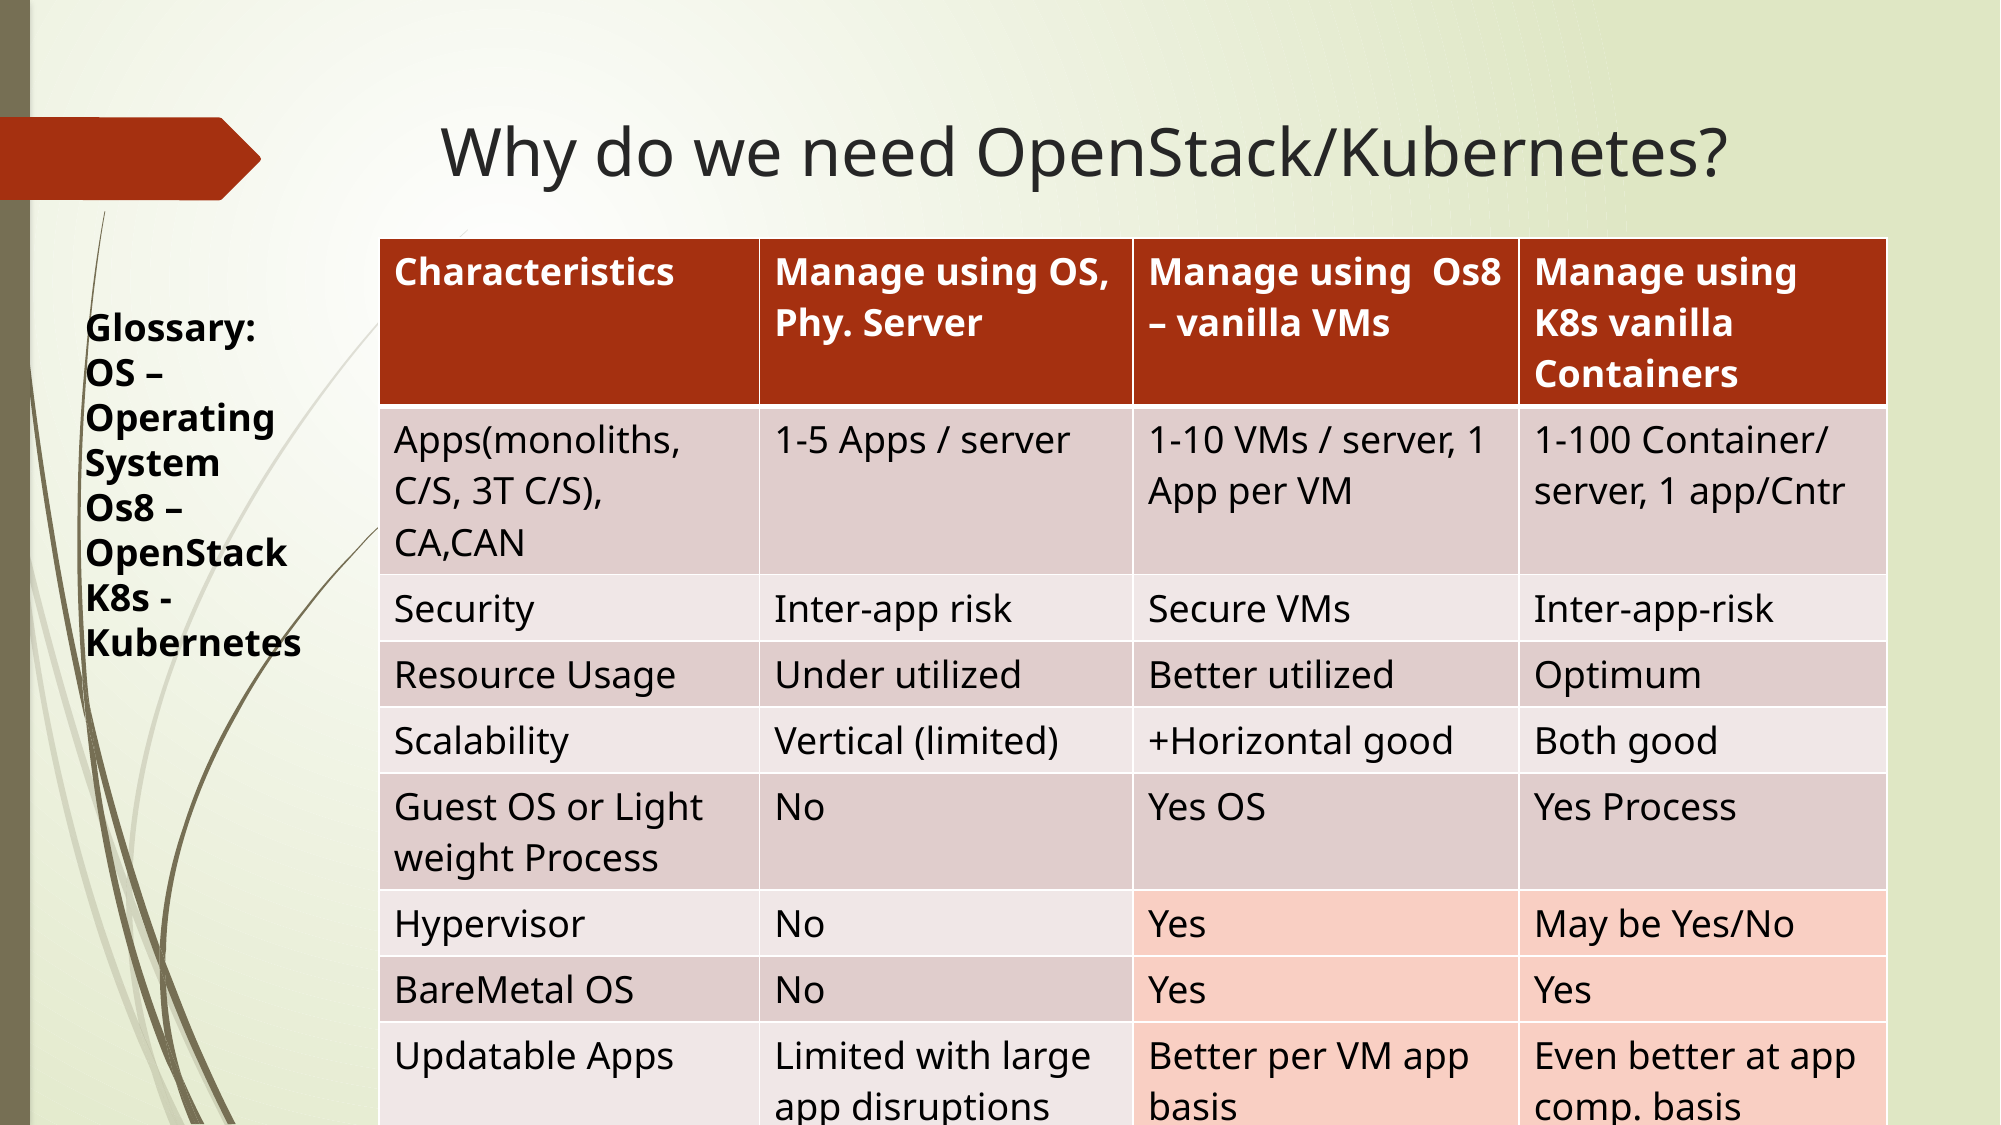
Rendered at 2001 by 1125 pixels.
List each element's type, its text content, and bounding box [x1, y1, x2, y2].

table_cell May be Yes/No [1520, 891, 1886, 955]
table_cell Yes [1134, 957, 1518, 1021]
table_cell Limited with large app disruptions [760, 1023, 1132, 1125]
table_cell No [760, 957, 1132, 1021]
table_cell Even better at app comp. basis [1520, 1023, 1886, 1125]
table_cell +Horizontal good [1134, 708, 1518, 772]
table_cell Guest OS or Light weight Process [380, 774, 759, 889]
table_cell Yes [1134, 891, 1518, 955]
table_cell Both good [1520, 708, 1886, 772]
table_cell Scalability [380, 708, 759, 772]
table_cell Vertical (limited) [760, 708, 1132, 772]
text_box Glossary: OS – Operating System Os8 – OpenStack K8s - Kubernetes [70, 296, 332, 672]
table_header Manage using OS, Phy. Server [760, 239, 1132, 404]
table_cell BareMetal OS [380, 957, 759, 1021]
table_cell No [760, 891, 1132, 955]
table_cell 1-100 Container/ server, 1 app/Cntr [1520, 409, 1886, 574]
table_cell Hypervisor [380, 891, 759, 955]
table_header Manage using Os8 – vanilla VMs [1134, 239, 1518, 404]
table_cell No [760, 774, 1132, 889]
table_cell Better utilized [1134, 642, 1518, 706]
table_cell Yes [1520, 957, 1886, 1021]
table_cell Yes OS [1134, 774, 1518, 889]
table_header Characteristics [380, 239, 759, 404]
table_cell Optimum [1520, 642, 1886, 706]
table_cell Under utilized [760, 642, 1132, 706]
table_header Manage using K8s vanilla Containers [1520, 239, 1886, 404]
table_cell 1-10 VMs / server, 1 App per VM [1134, 409, 1518, 574]
table_cell Inter-app-risk [1520, 575, 1886, 640]
table_cell Apps(monoliths, C/S, 3T C/S), CA,CAN [380, 409, 759, 574]
table_cell Resource Usage [380, 642, 759, 706]
table_cell Updatable Apps [380, 1023, 759, 1125]
table_cell Secure VMs [1134, 575, 1518, 640]
table_cell 1-5 Apps / server [760, 409, 1132, 574]
table_cell Yes Process [1520, 774, 1886, 889]
table_cell Security [380, 575, 759, 640]
title Why do we need OpenStack/Kubernetes? [425, 102, 1888, 225]
table_cell Better per VM app basis [1134, 1023, 1518, 1125]
table_cell Inter-app risk [760, 575, 1132, 640]
